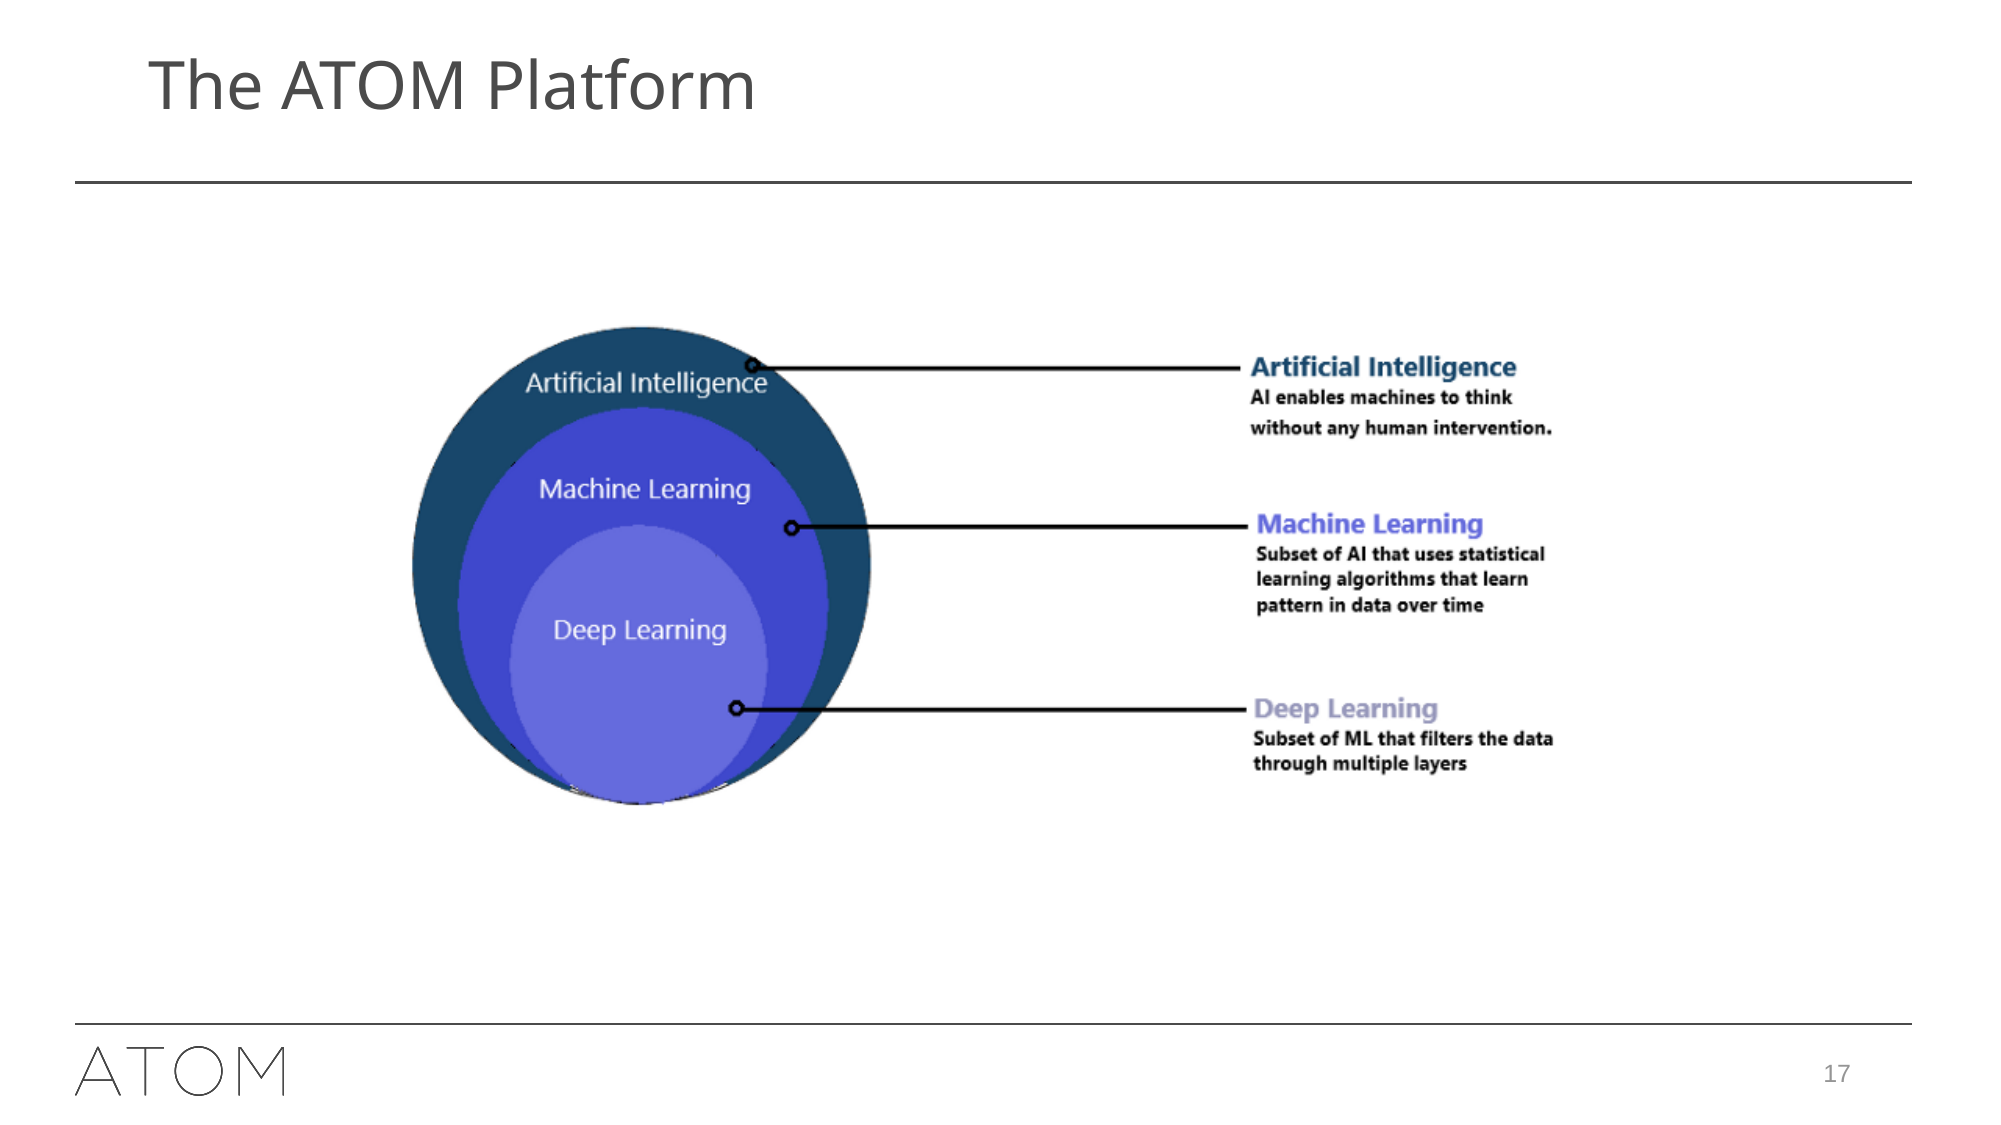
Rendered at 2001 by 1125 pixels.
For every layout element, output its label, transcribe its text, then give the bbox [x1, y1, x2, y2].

picture [374, 301, 1626, 824]
picture [75, 1046, 284, 1096]
title The ATOM Platform [137, 42, 1863, 134]
slide_number 17 [1412, 1042, 1863, 1103]
